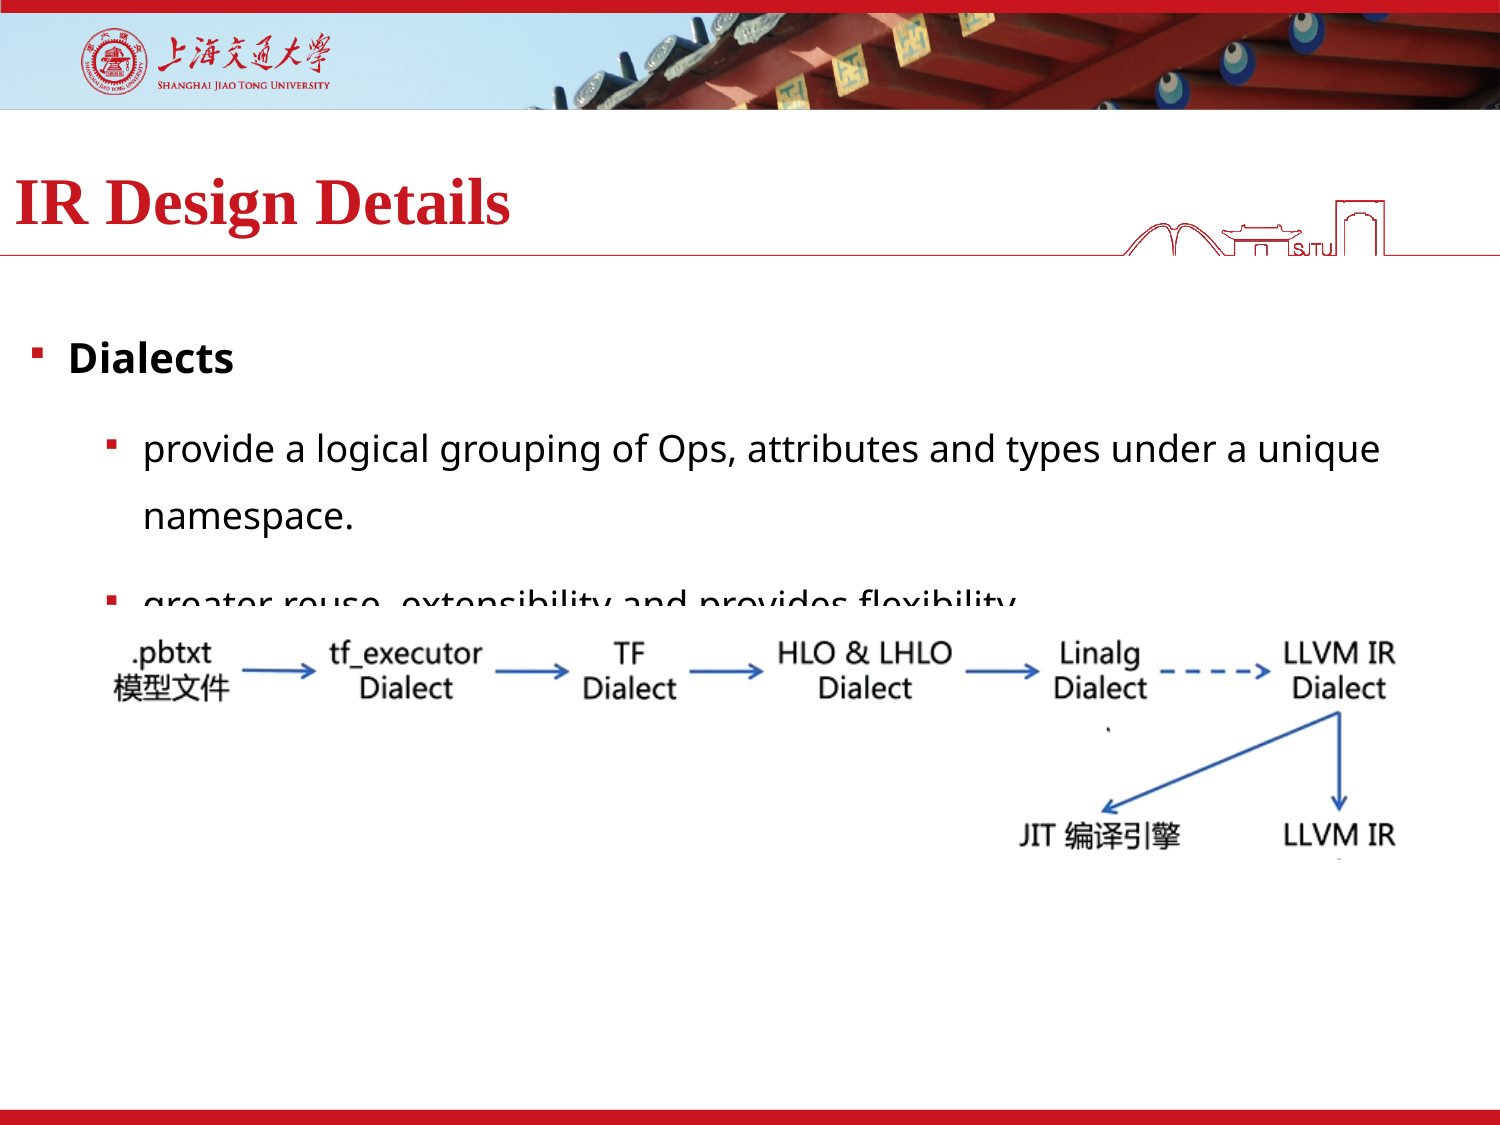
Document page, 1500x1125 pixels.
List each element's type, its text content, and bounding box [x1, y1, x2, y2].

picture [0, 200, 1500, 256]
picture [0, 0, 1500, 110]
title IR Design Details [0, 159, 1455, 254]
picture [92, 606, 1466, 860]
list Dialects provide a logical grouping of Ops, attributes and types under a unique namespace. greater reuse, extensibility and provides flexibility [15, 298, 1455, 1007]
